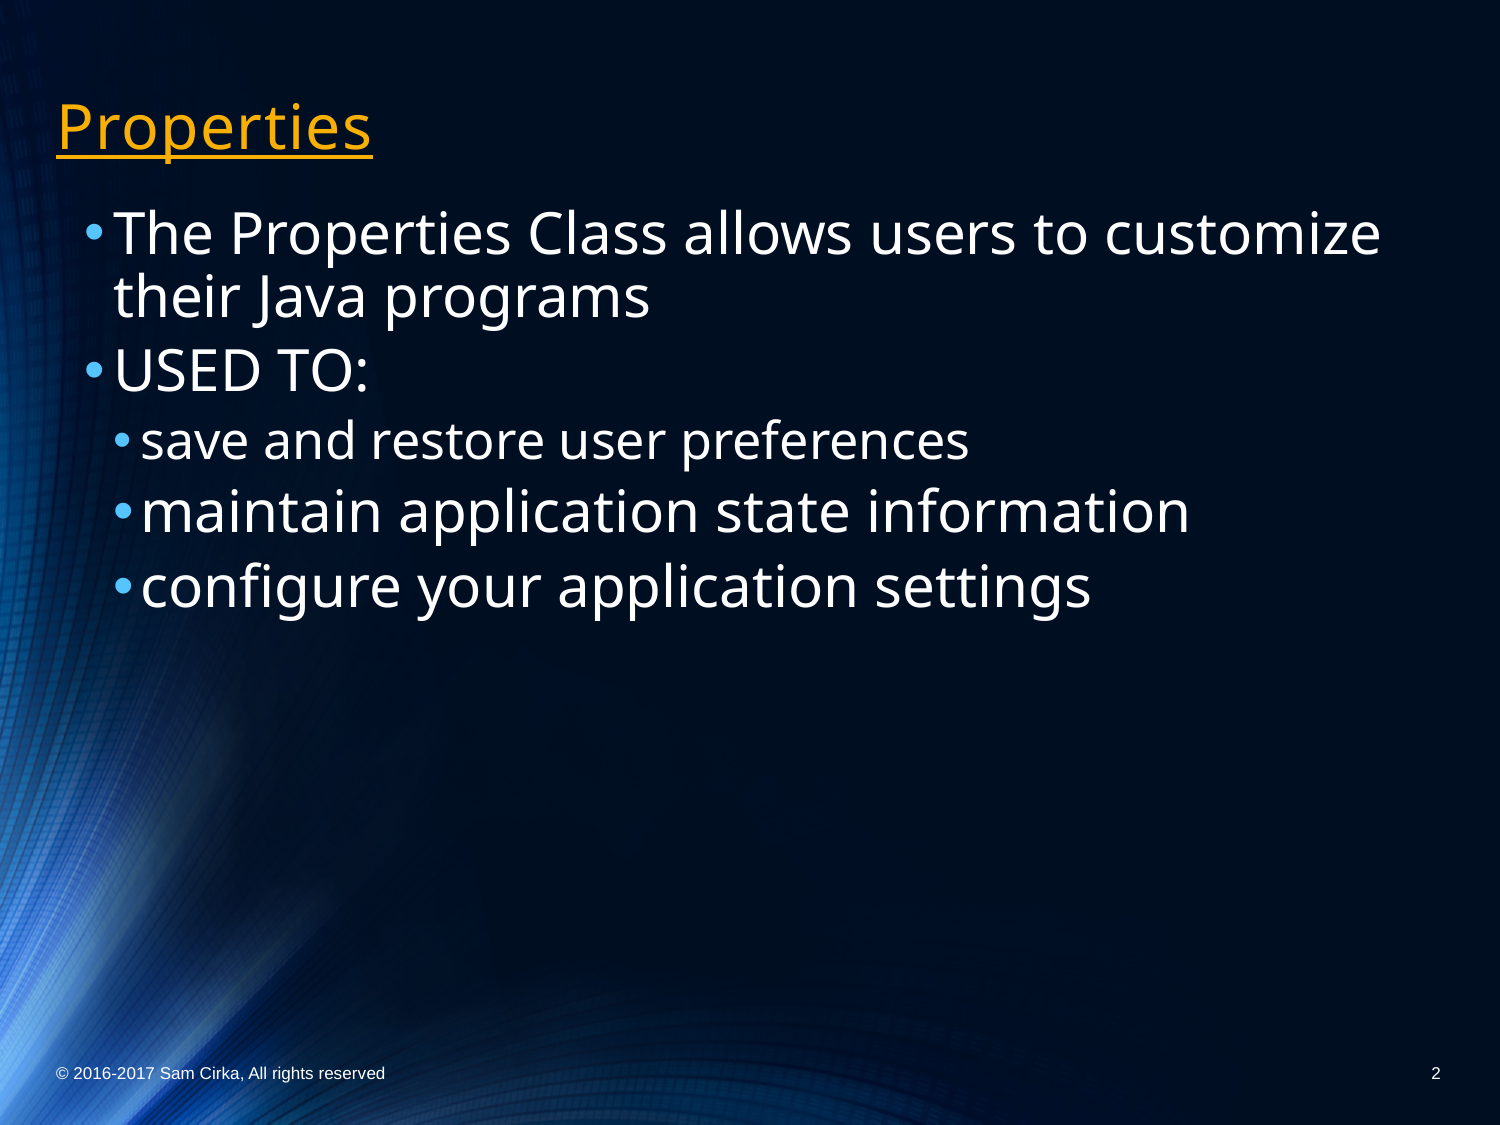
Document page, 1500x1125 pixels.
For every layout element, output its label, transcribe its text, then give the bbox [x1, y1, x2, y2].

title Properties [41, 62, 1459, 173]
slide_number 2 [1352, 1050, 1456, 1096]
list The Properties Class allows users to customize their Java programs USED TO: save and restore user preferences maintain application state information configure your application settings [41, 196, 1459, 1024]
picture [0, 0, 1500, 1125]
footer © 2016-2017 Sam Cirka, All rights reserved [41, 1050, 848, 1096]
